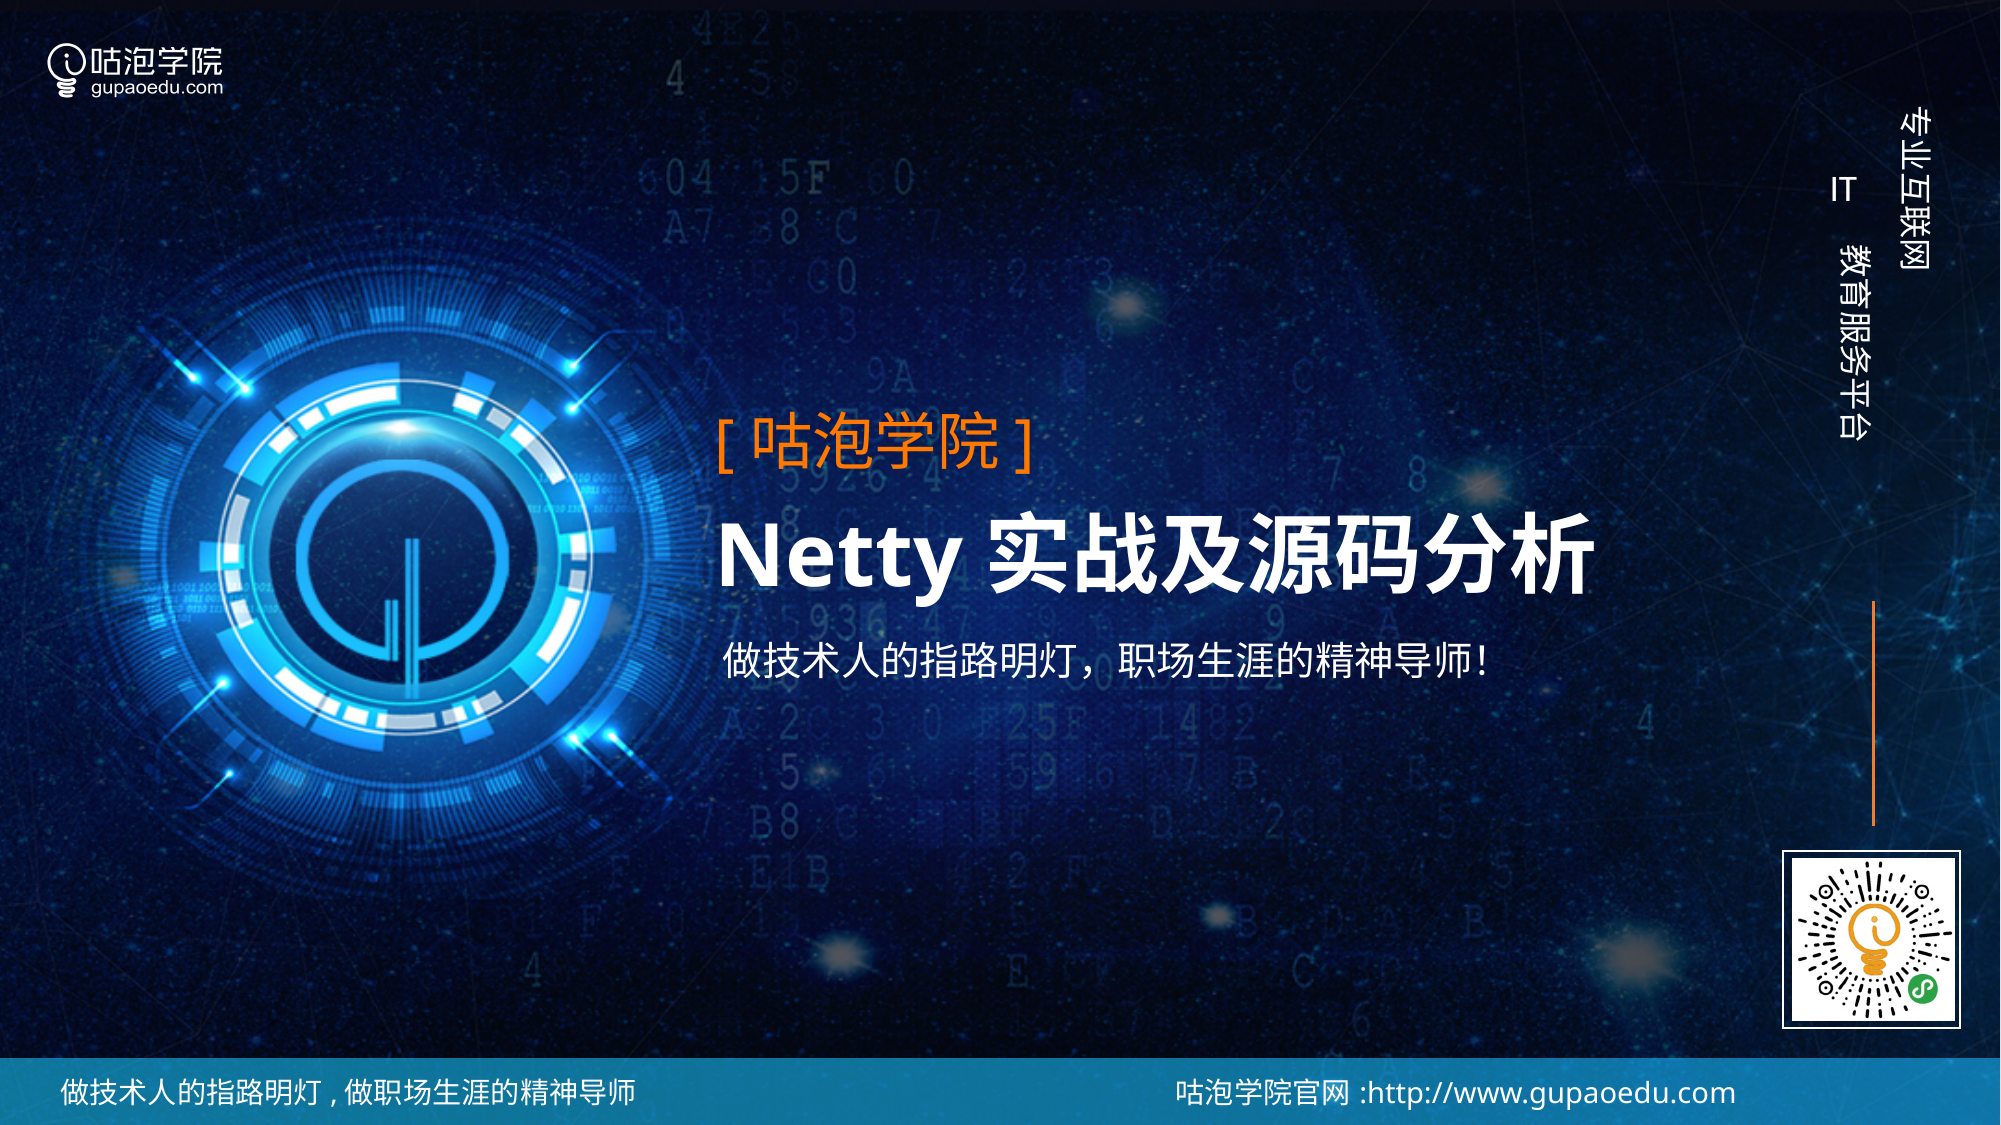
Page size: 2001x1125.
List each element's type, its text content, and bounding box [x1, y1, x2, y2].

text_box 做技术人的指路明灯，职场生涯的精神导师！ [722, 635, 1529, 684]
text_box [咕泡学院] Netty实战及源码分析 [699, 380, 1612, 611]
text_box 专业互联网 [1874, 91, 1945, 483]
text_box [1782, 850, 1961, 1029]
text_box [0, 1058, 2000, 1125]
text_box IT [1814, 156, 1873, 217]
text_box 教育服务平台 [1813, 229, 1885, 582]
text_box 做技术人的指路明灯,做职场生涯的精神导师 咕泡学院官网:http://www.gupaoedu.com [45, 1066, 1929, 1117]
picture [0, 0, 2001, 1059]
